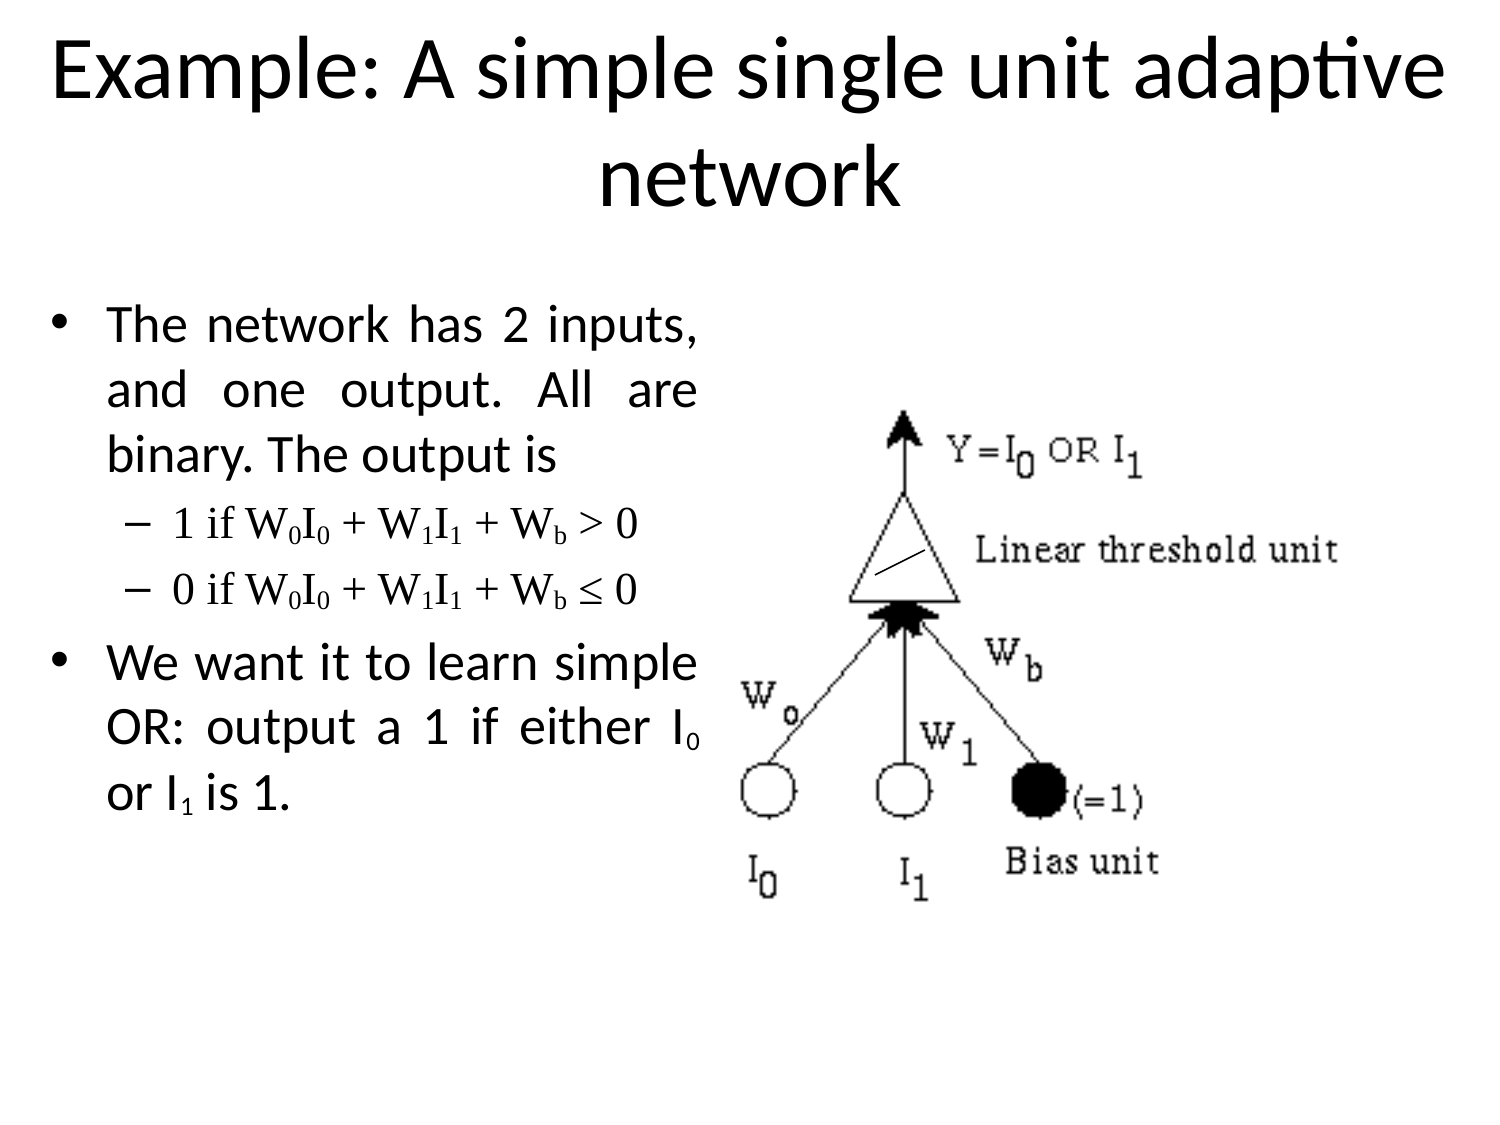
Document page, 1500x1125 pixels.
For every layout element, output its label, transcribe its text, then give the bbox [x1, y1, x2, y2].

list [712, 387, 1373, 937]
list The network has 2 inputs, and one output. All are binary. The output is 1 if W0I0 + W1I1 + Wb > 0 0 if W0I0 + W1I1 + Wb ≤ 0 We want it to learn simple OR: output a 1 if either I0 or I1 is 1. [35, 281, 715, 1005]
title Example: A simple single unit adaptive network [0, 0, 1500, 233]
